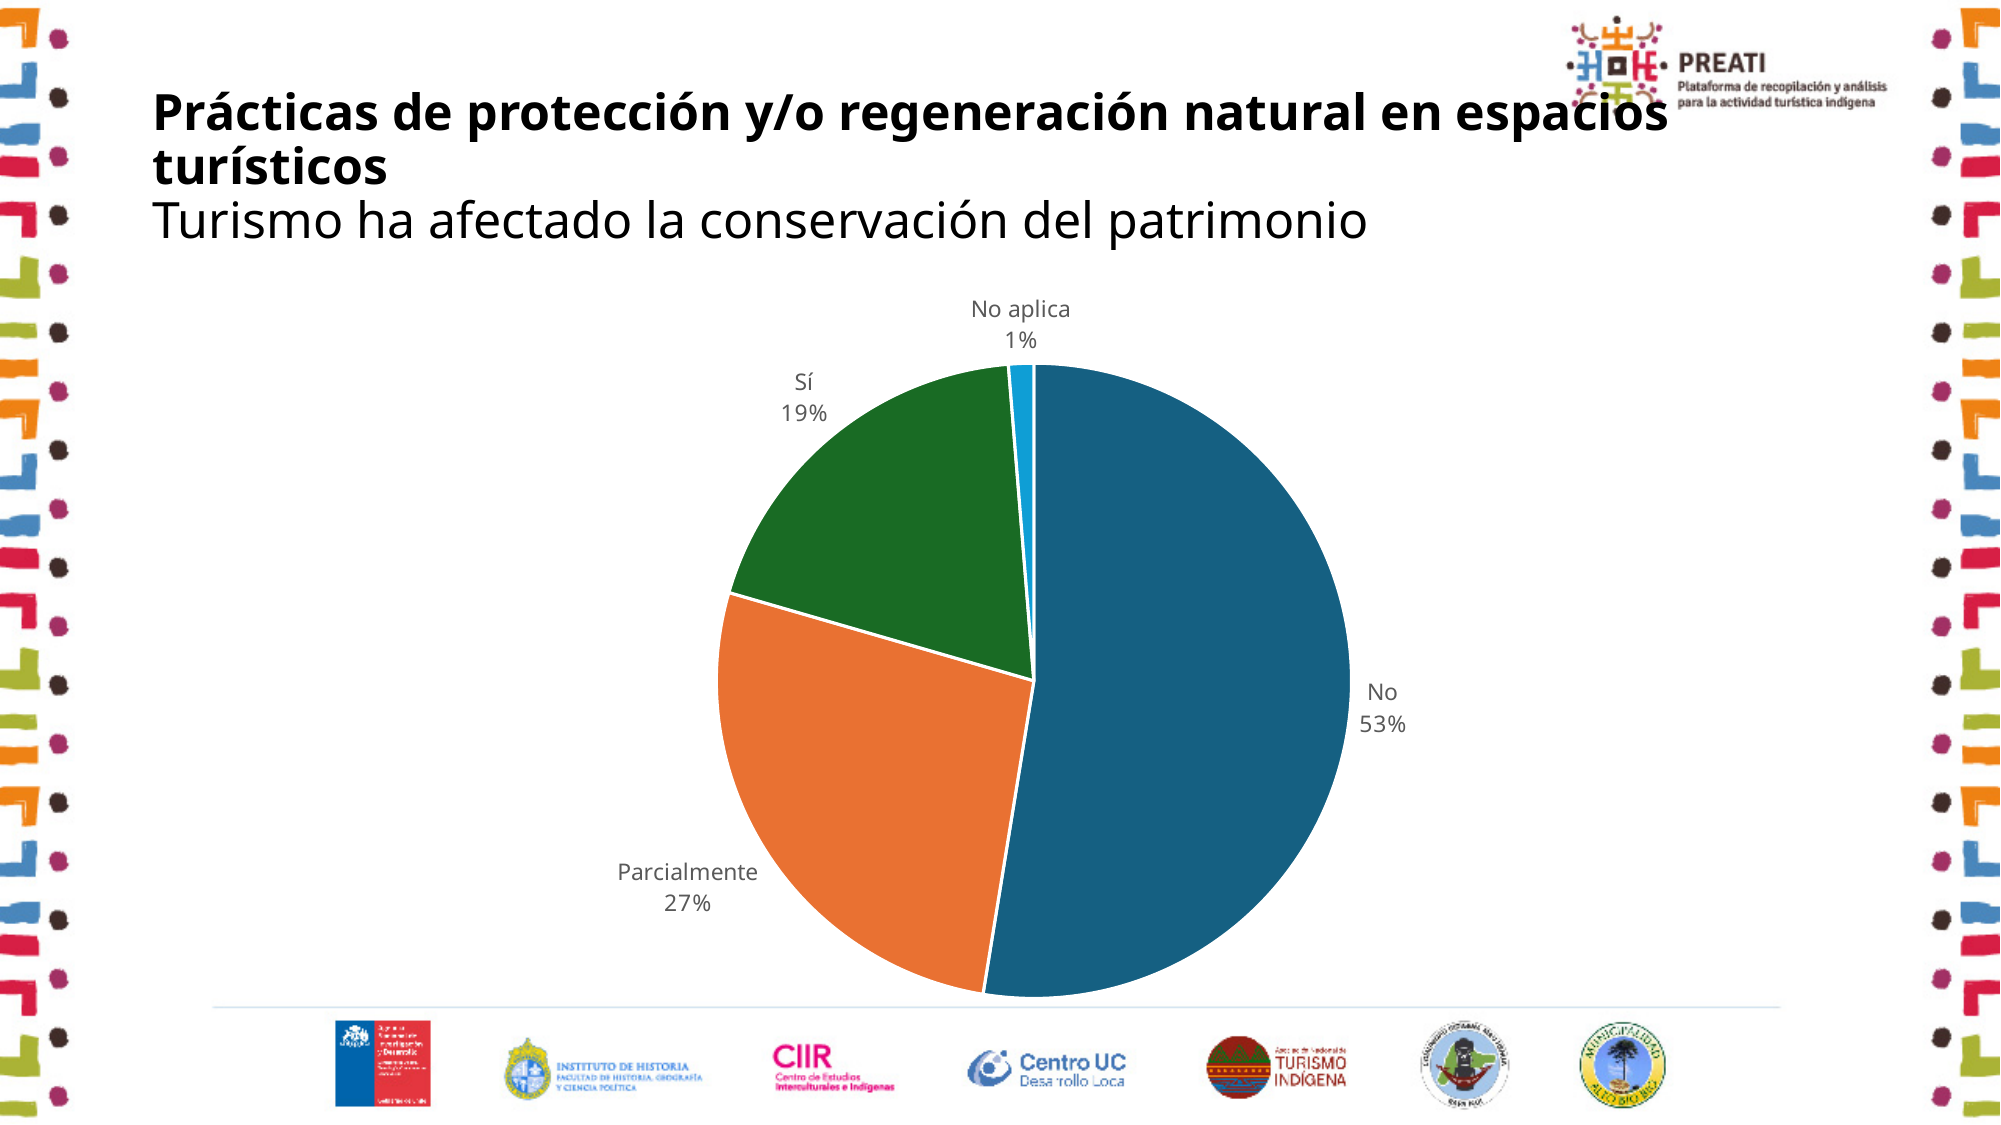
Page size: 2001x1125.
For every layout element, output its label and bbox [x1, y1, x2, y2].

picture [0, 0, 2000, 1125]
chart [136, 276, 1863, 1014]
